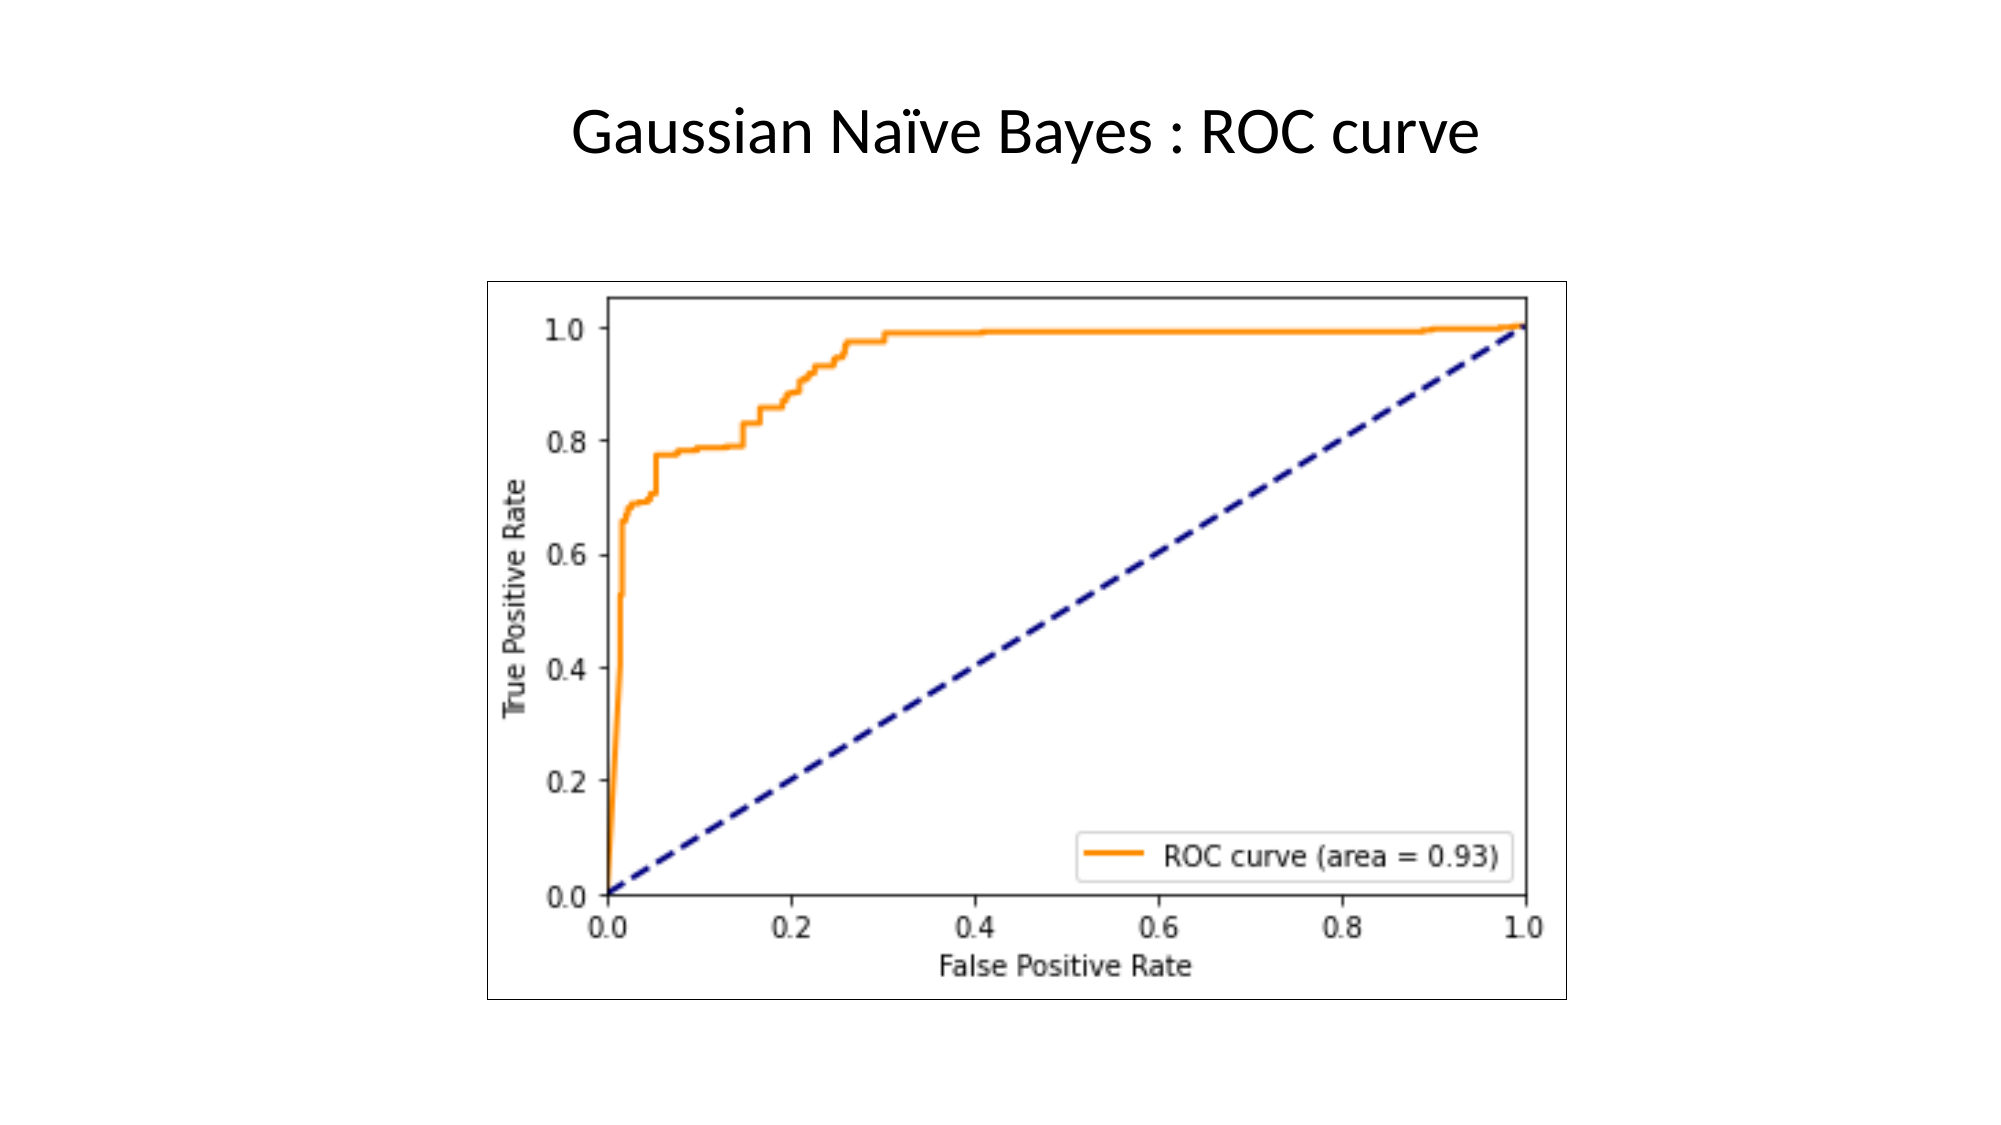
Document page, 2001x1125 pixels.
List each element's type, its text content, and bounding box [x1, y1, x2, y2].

text_box Gaussian Naïve Bayes : ROC curve [556, 79, 1497, 174]
picture [487, 281, 1567, 1000]
